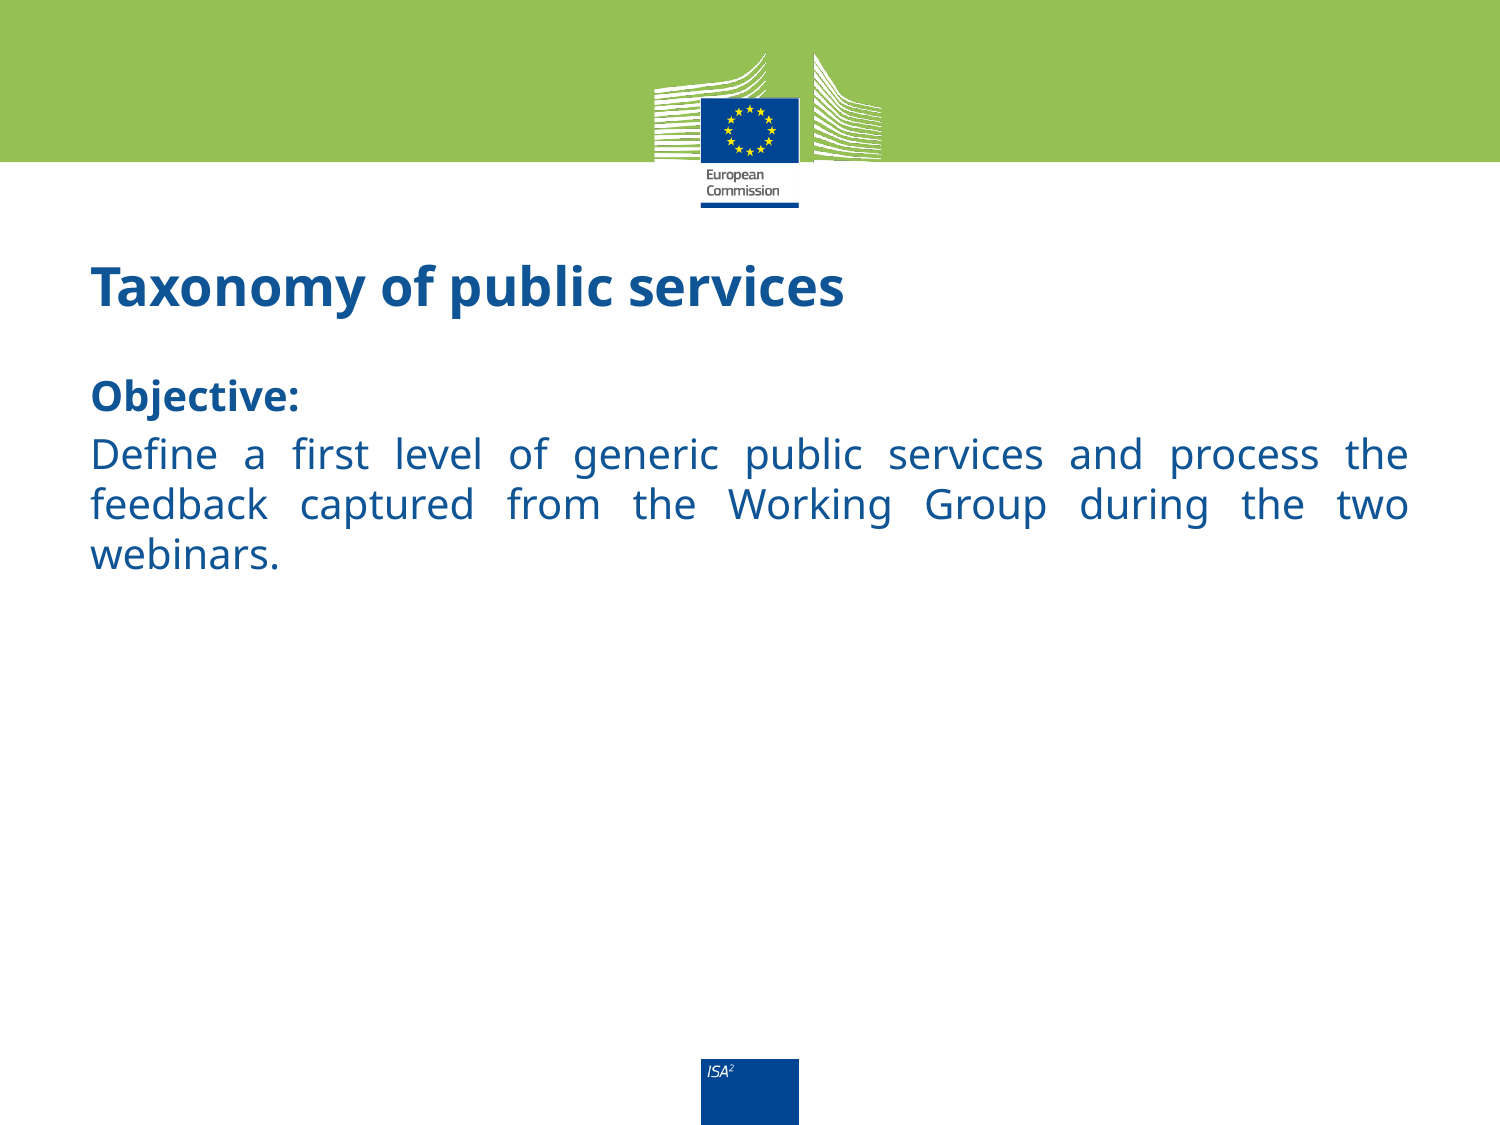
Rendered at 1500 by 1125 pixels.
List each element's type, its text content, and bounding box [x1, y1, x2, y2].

list Objective: Define a first level of generic public services and process the feedback captured from the Working Group during the two webinars. [75, 361, 1425, 988]
title Taxonomy of public services [75, 208, 1425, 361]
picture [701, 1059, 799, 1125]
picture [607, 7, 892, 208]
